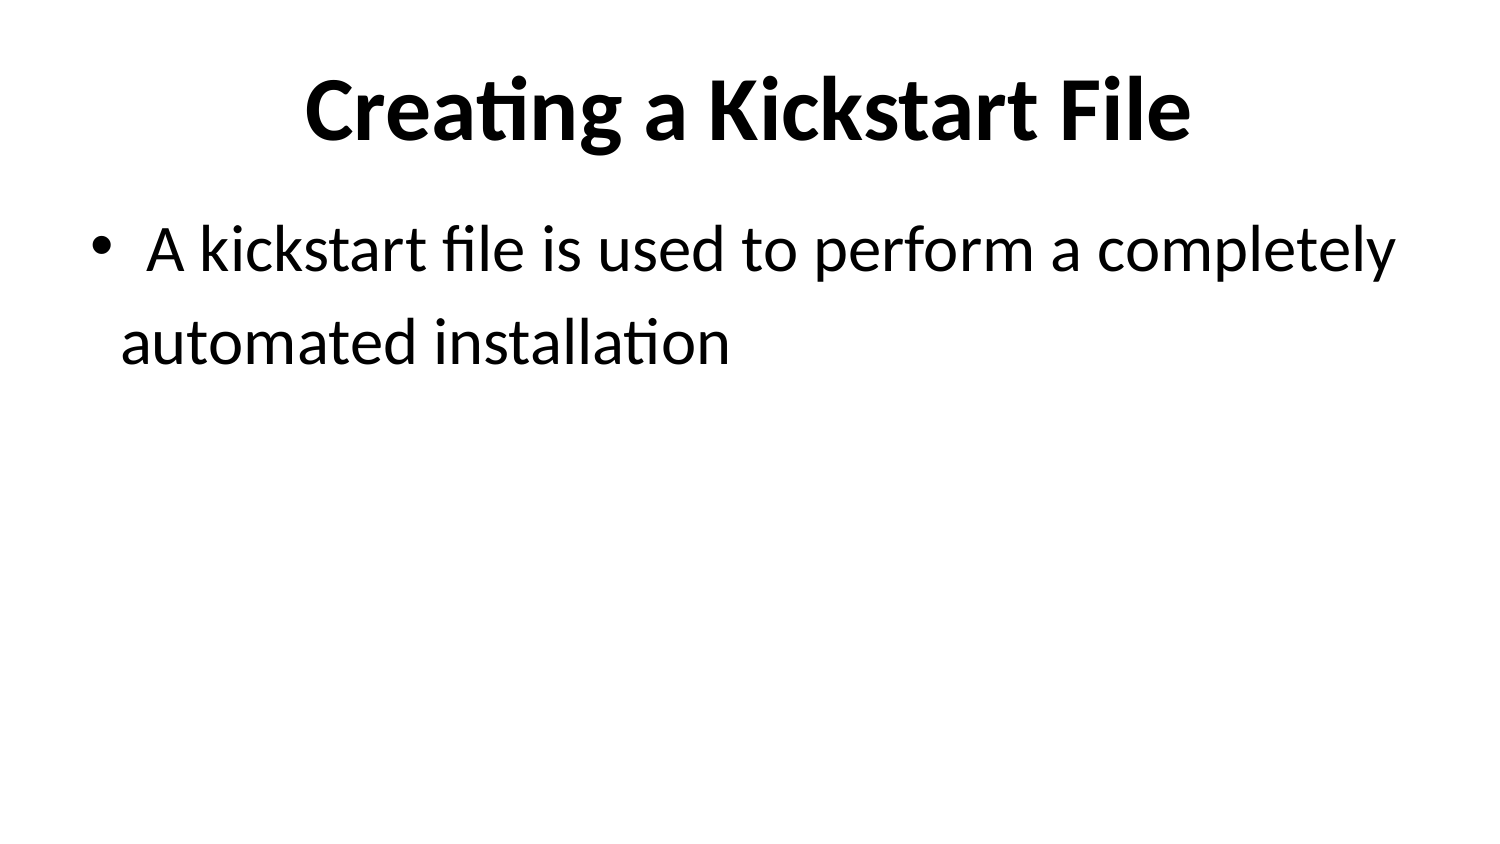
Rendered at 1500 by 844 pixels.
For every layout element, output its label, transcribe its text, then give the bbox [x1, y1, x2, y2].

list A kickstart file is used to perform a completely automated installation [75, 196, 1425, 754]
title Creating a Kickstart File [75, 33, 1425, 175]
